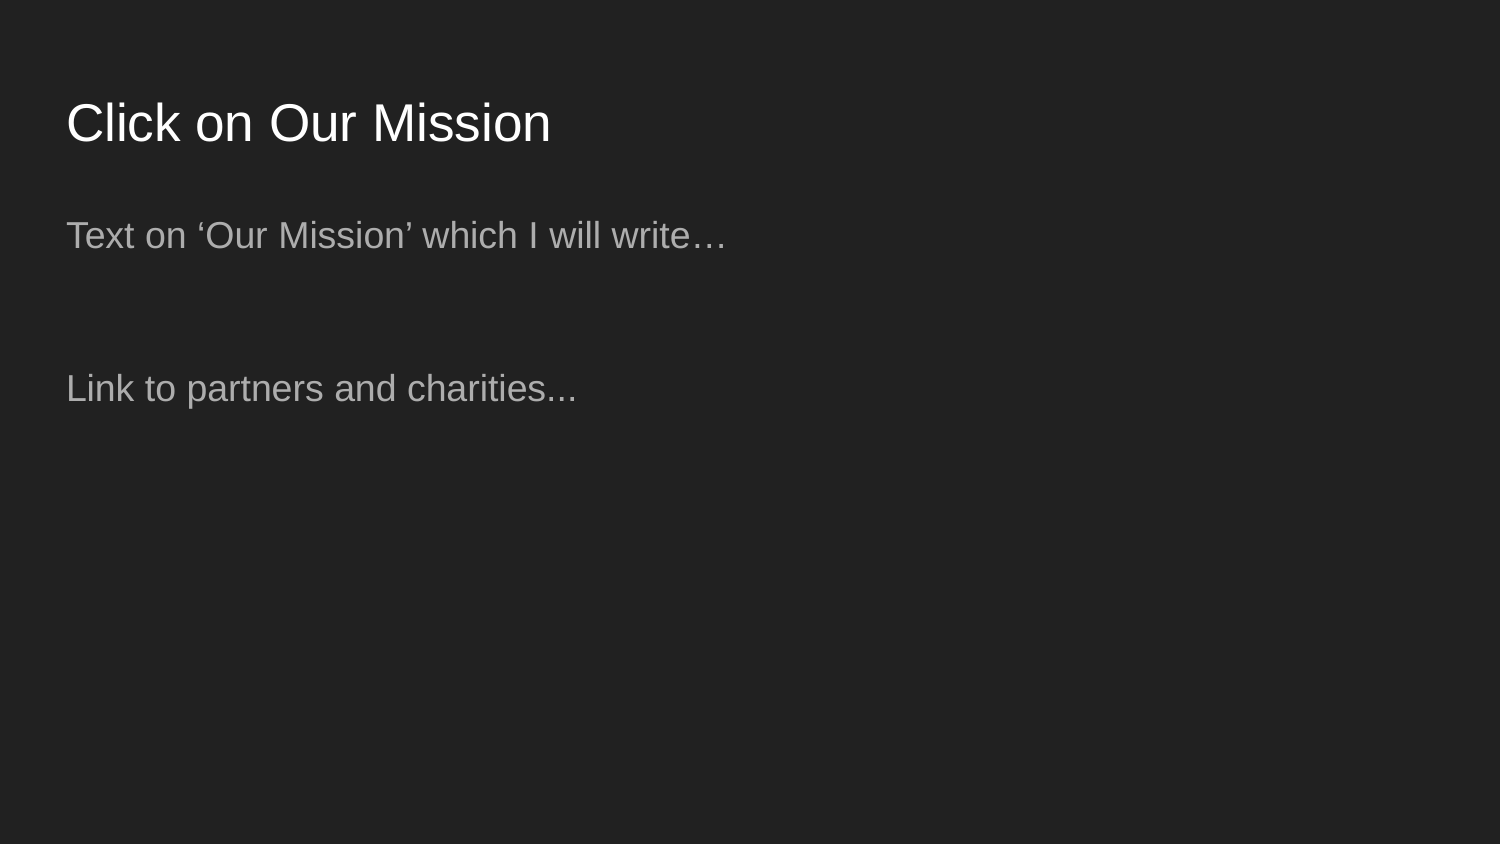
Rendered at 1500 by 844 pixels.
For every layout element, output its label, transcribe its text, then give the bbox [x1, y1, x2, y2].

title Click on Our Mission [51, 72, 726, 167]
list Text on ‘Our Mission’ which I will write… Link to partners and charities... [51, 189, 1449, 750]
